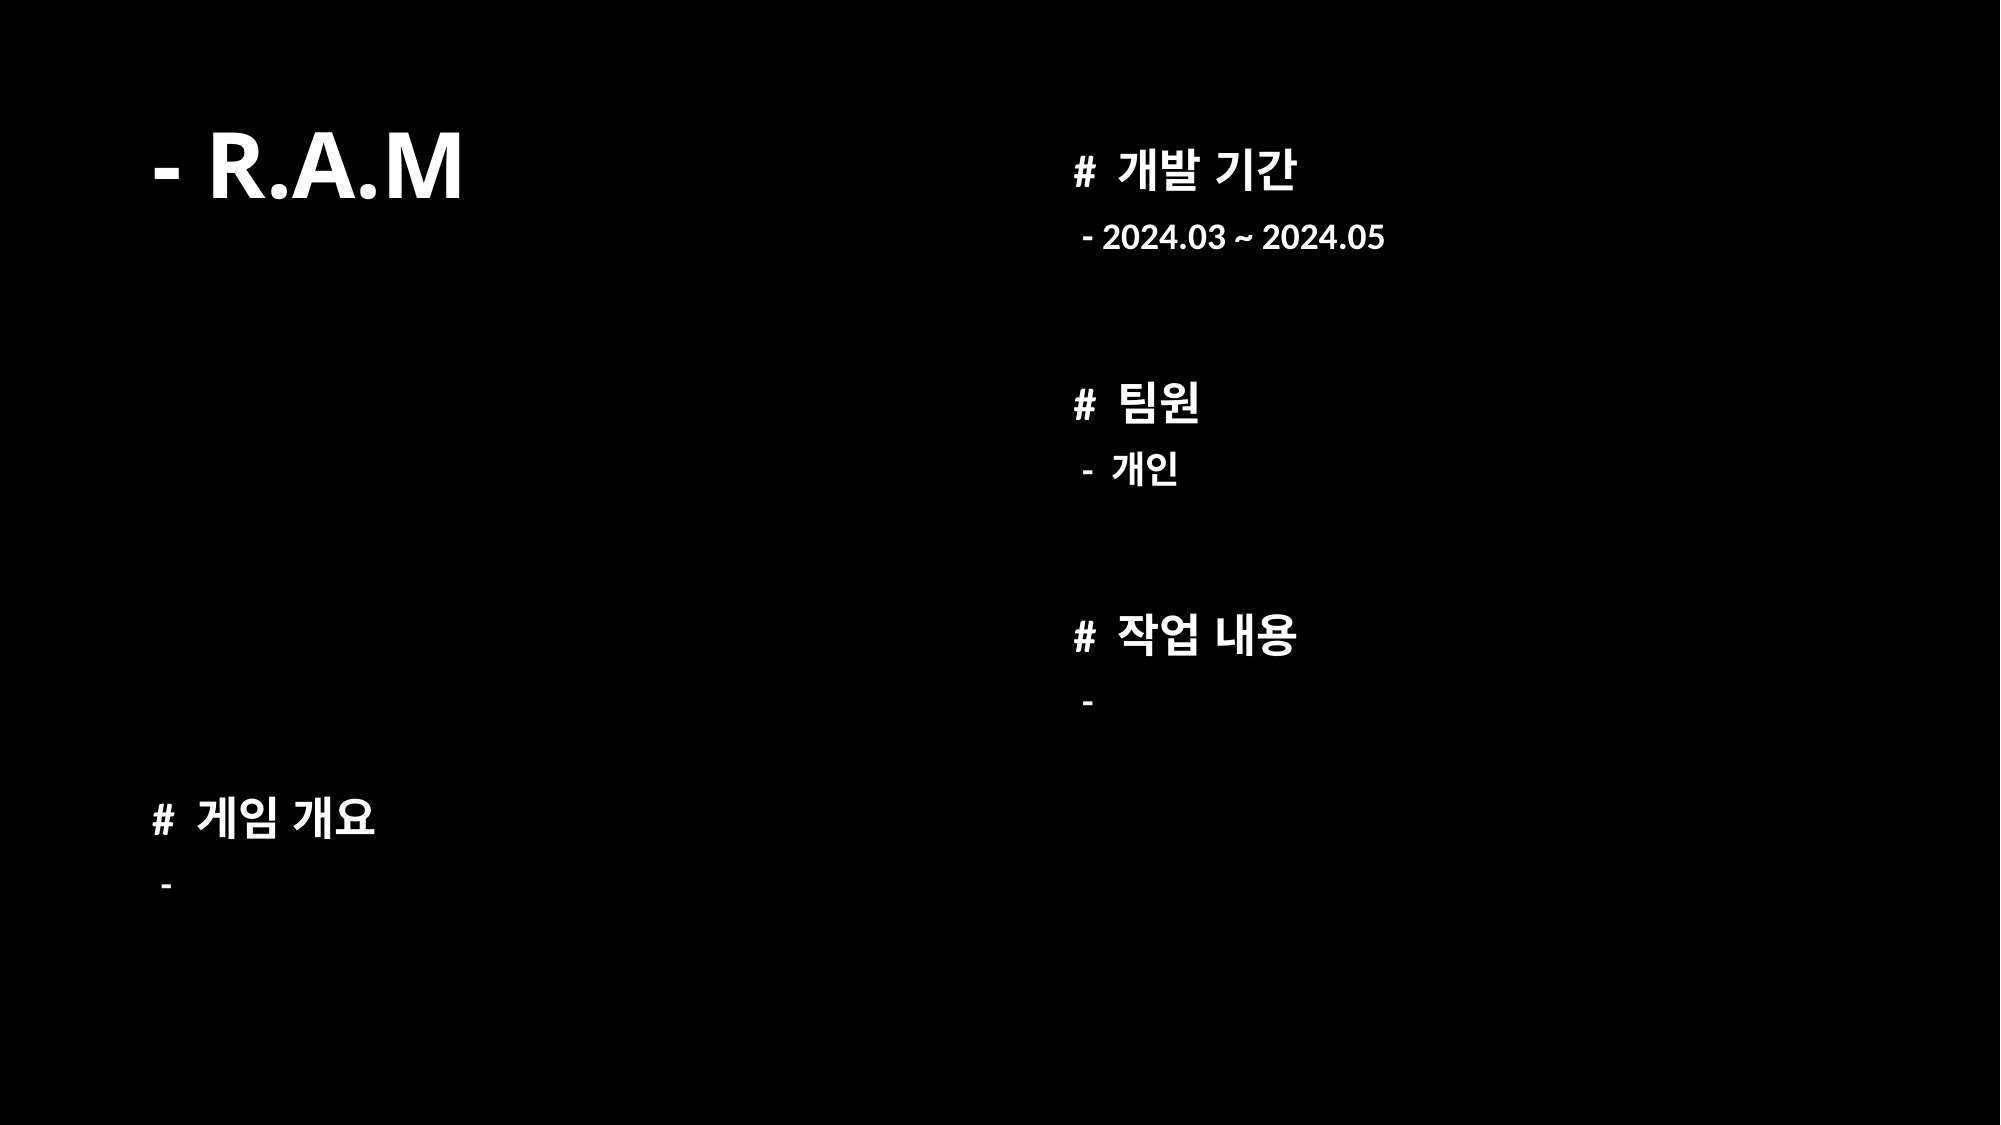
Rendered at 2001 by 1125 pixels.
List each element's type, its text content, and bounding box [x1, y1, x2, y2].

text_box - [137, 852, 894, 913]
text_box - [1058, 669, 1815, 730]
text_box # 개발 기간 [1058, 134, 1815, 204]
text_box - 2024.03 ~ 2024.05 [1058, 204, 1815, 265]
text_box # 작업 내용 [1058, 599, 1815, 669]
text_box - 개인 [1058, 438, 1815, 498]
title - R.A.M [137, 59, 1863, 278]
text_box # 팀원 [1058, 367, 1815, 438]
text_box # 게임 개요 [137, 782, 894, 852]
